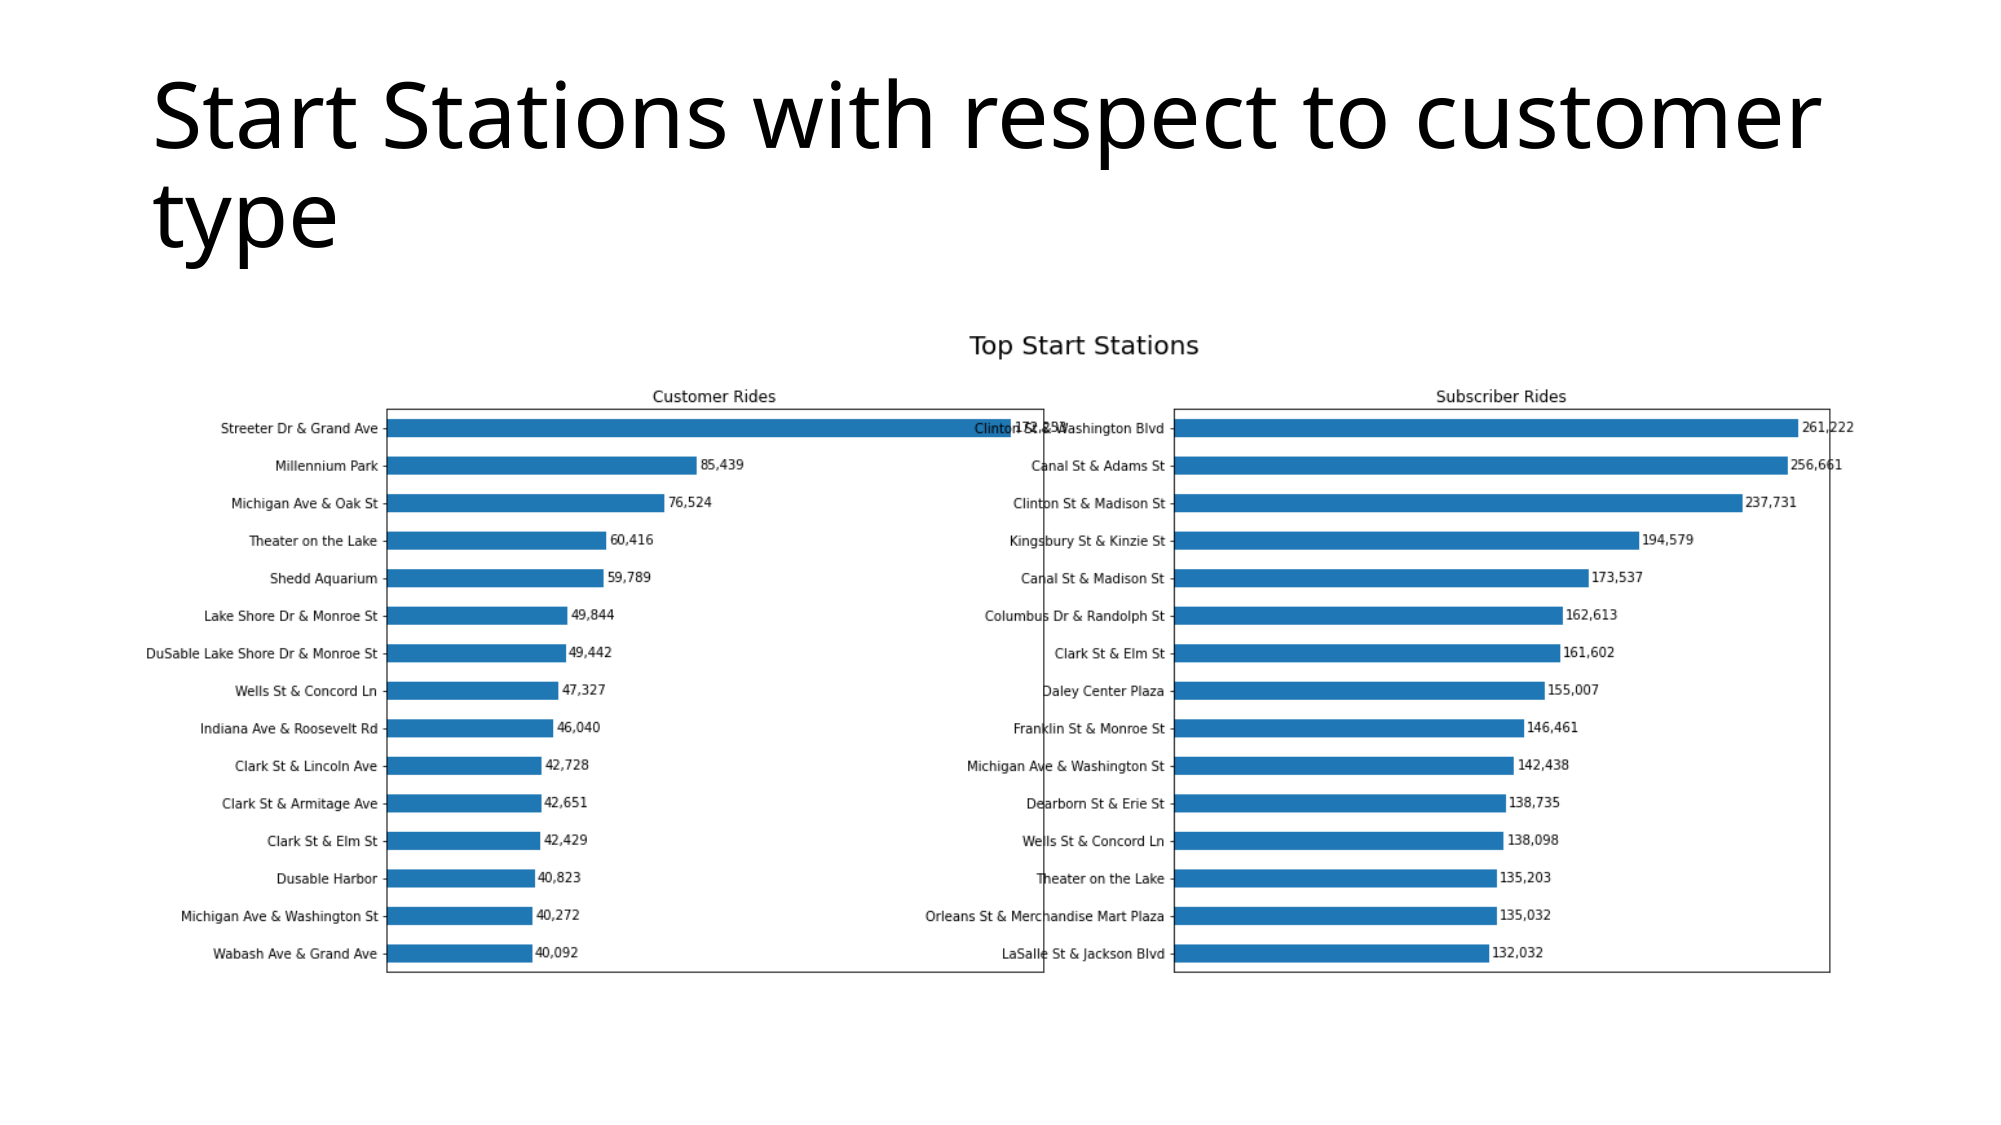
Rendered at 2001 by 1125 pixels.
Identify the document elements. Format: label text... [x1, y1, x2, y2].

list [137, 326, 1863, 986]
title Start Stations with respect to customer type [137, 59, 1863, 278]
